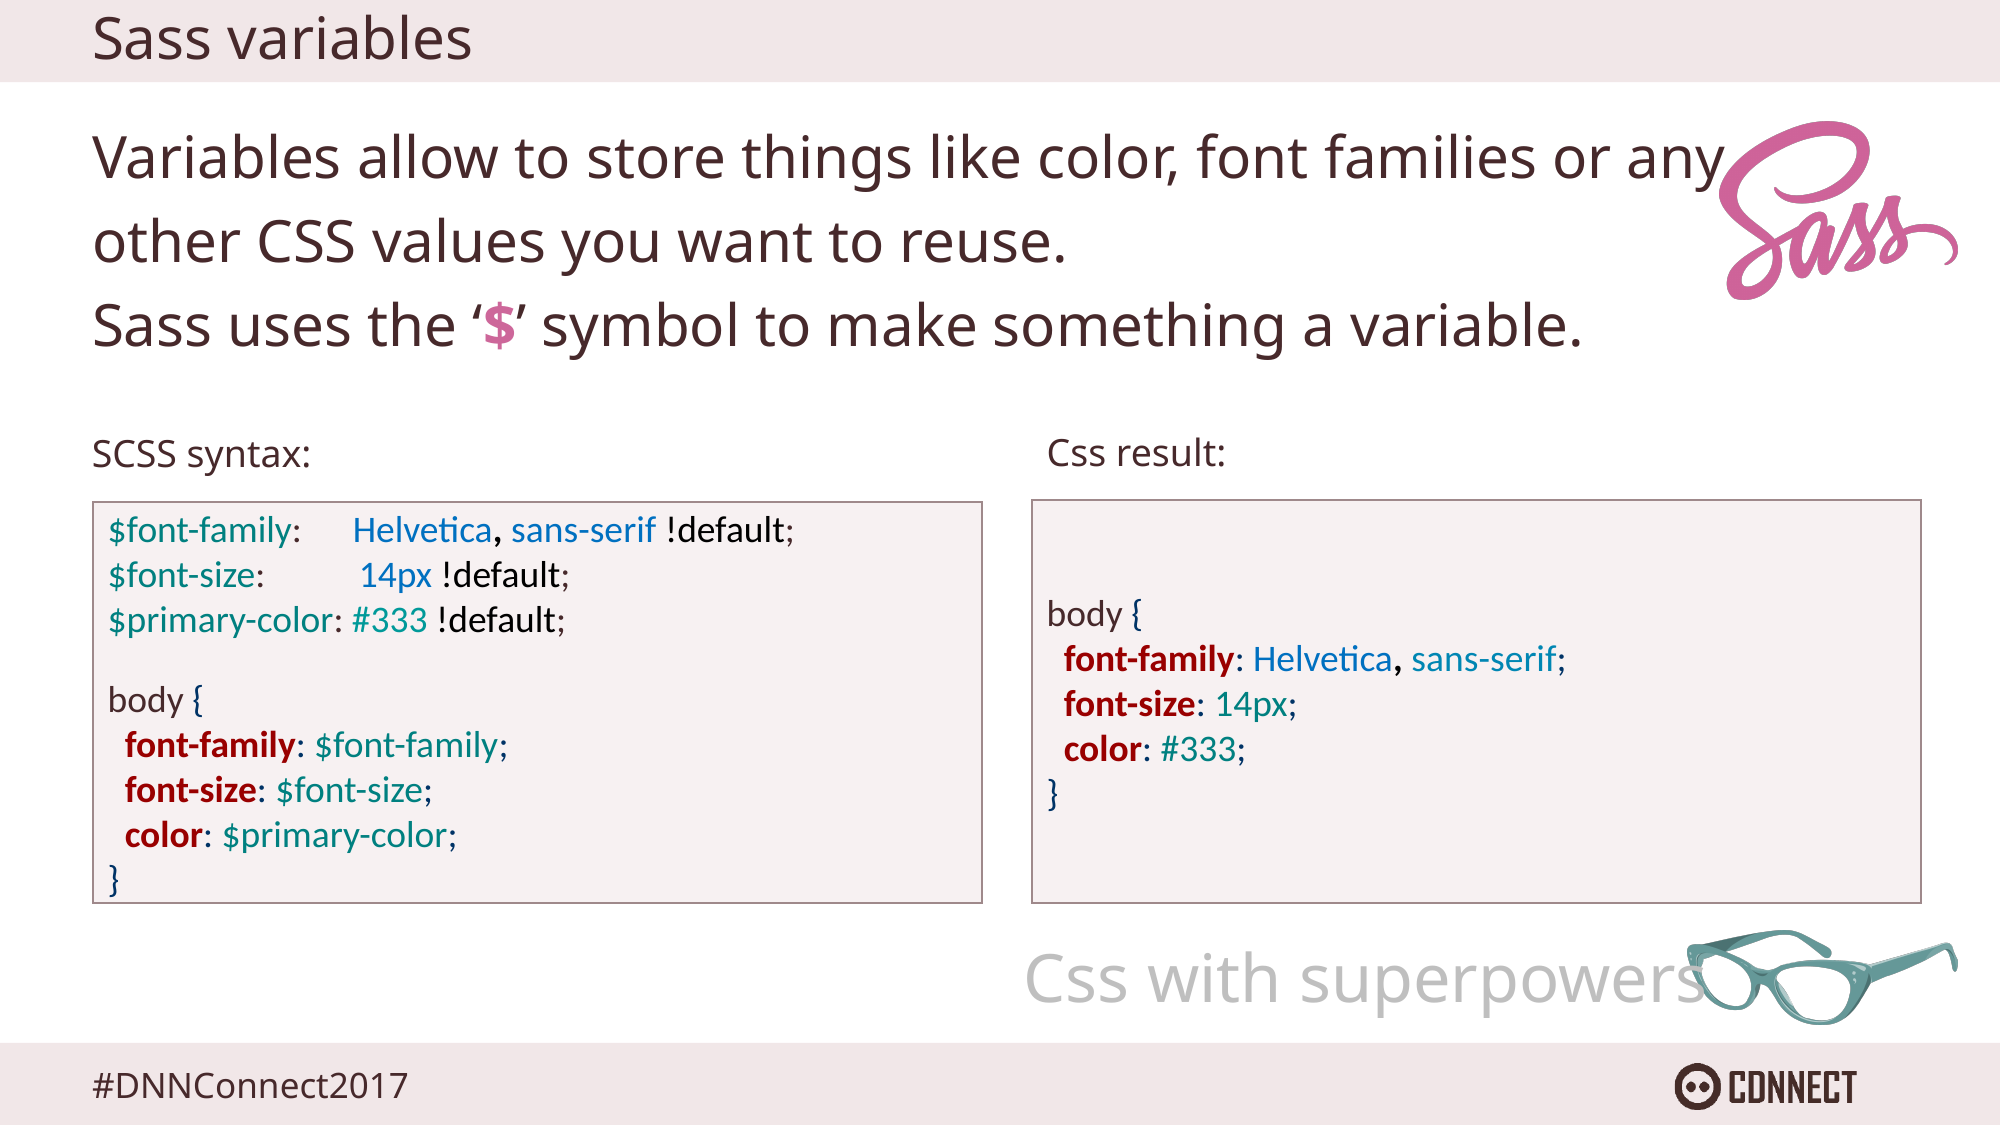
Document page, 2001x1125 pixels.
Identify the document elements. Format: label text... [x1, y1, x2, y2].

list Variables allow to store things like color, font families or any other CSS values you want to reuse. Sass uses the ‘$’ symbol to make something a variable. [77, 121, 1941, 384]
text_box Css result: [1031, 421, 1937, 527]
picture [1719, 121, 1958, 300]
picture [1687, 930, 1958, 1025]
picture [1674, 1063, 1861, 1110]
text_box body { font-family: Helvetica, sans-serif; font-size: 14px; color: #333; } [1031, 499, 1922, 904]
text_box Css with superpowers [1008, 928, 1738, 1024]
text_box $font-family: Helvetica, sans-serif !default; $font-size: 14px !default; $primary-color: #333 !default; body { font-family: $font-family; font-size: $font-size; color: $primary-color; } [92, 501, 983, 904]
text_box SCSS syntax: [77, 422, 982, 528]
title Sass variables [77, 0, 2000, 83]
